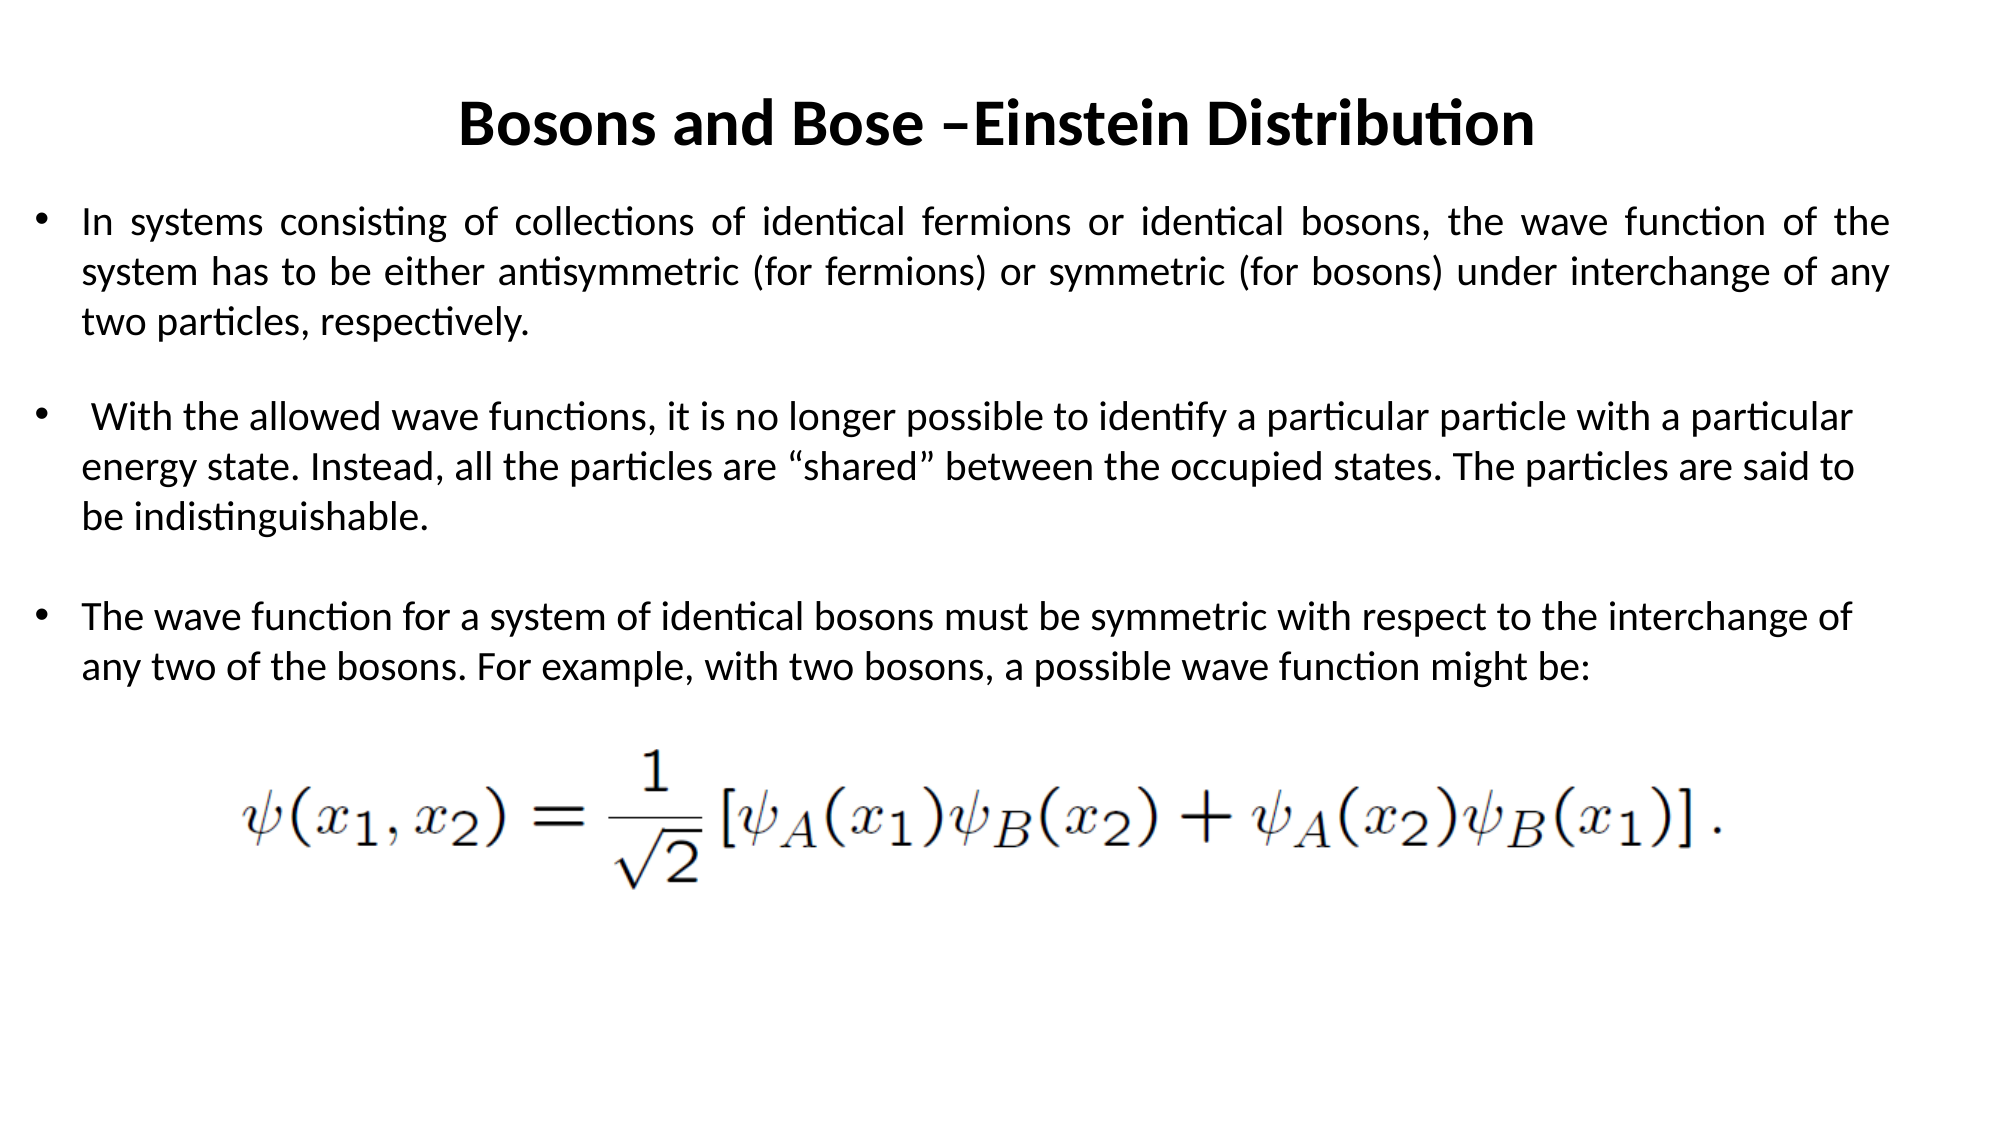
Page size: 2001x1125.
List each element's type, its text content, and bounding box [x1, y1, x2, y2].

picture [225, 749, 1735, 897]
text_box In systems consisting of collections of identical fermions or identical bosons, the wave function of the system has to be either antisymmetric (for fermions) or symmetric (for bosons) under interchange of any two particles, respectively. With the allowed wave functions, it is no longer possible to identify a particular particle with a particular energy state. Instead, all the particles are “shared” between the occupied states. The particles are said to be indistinguishable. The wave function for a system of identical bosons must be symmetric with respect to the interchange of any two of the bosons. For example, with two bosons, a possible wave function might be: [19, 186, 1907, 697]
text_box Bosons and Bose –Einstein Distribution [89, 71, 1907, 167]
